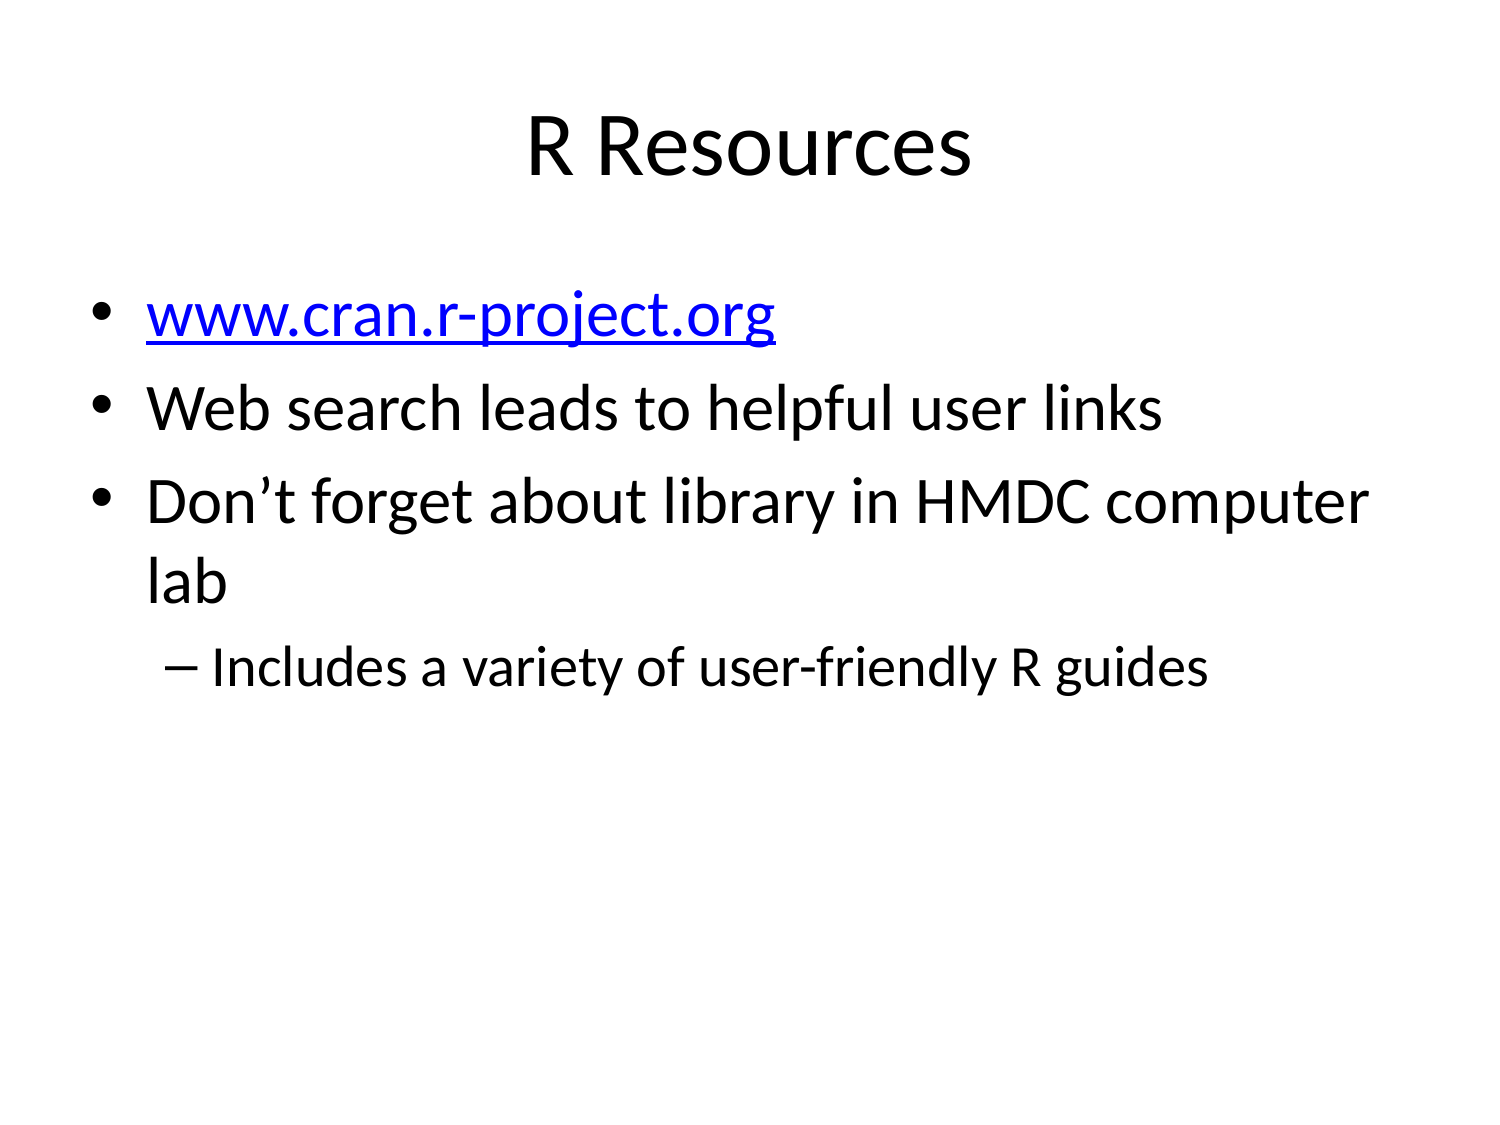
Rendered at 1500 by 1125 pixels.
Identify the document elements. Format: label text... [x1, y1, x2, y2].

list www.cran.r-project.org Web search leads to helpful user links Don’t forget about library in HMDC computer lab Includes a variety of user-friendly R guides [75, 262, 1425, 1005]
title R Resources [75, 45, 1425, 233]
